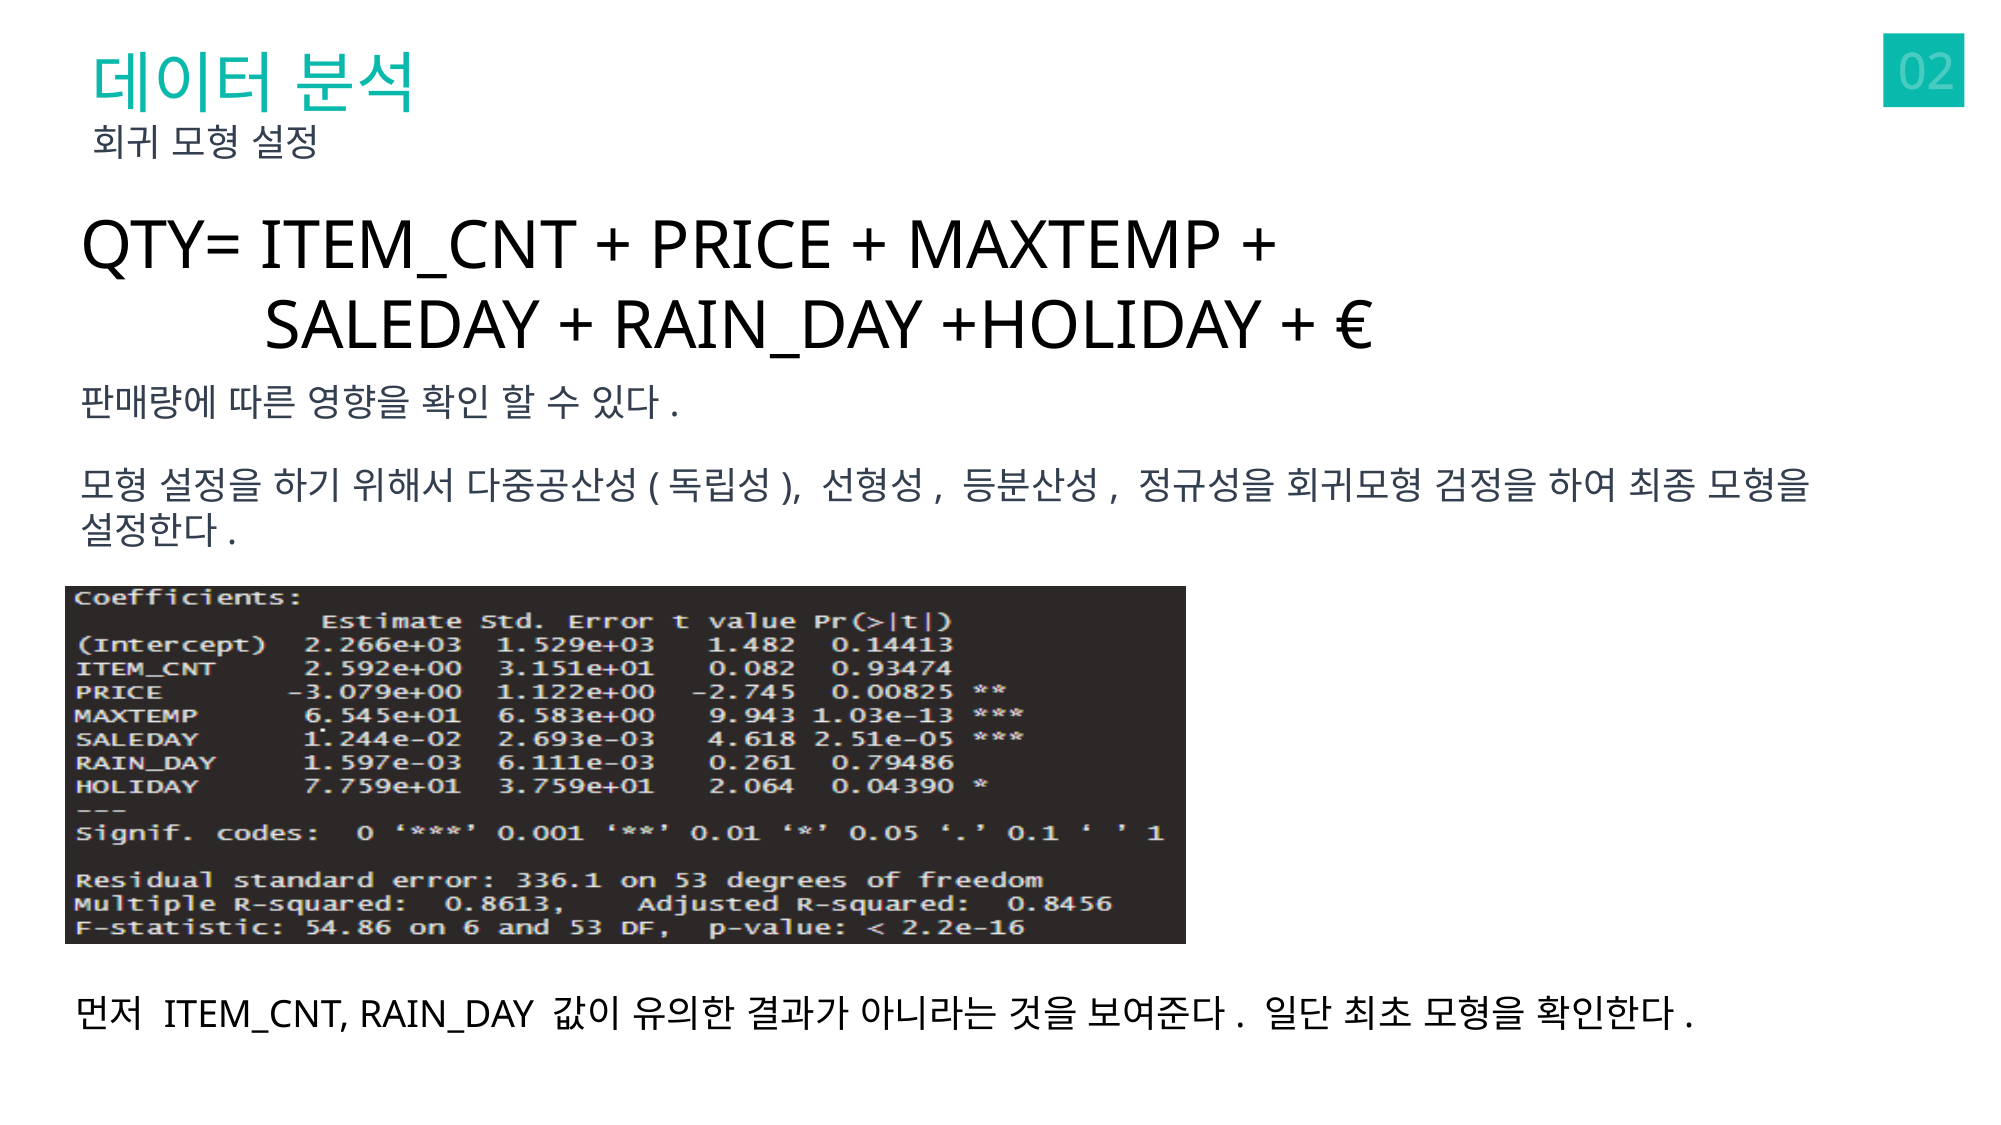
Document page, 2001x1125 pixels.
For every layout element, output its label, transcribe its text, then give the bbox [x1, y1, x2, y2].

picture [65, 586, 1186, 944]
text_box 모형 설정을 하기 위해서 다중공산성(독립성), 선형성, 등분산성, 정규성을 회귀모형 검정을 하여 최종 모형을 설정한다. [65, 454, 1861, 560]
text_box 먼저 ITEM_CNT, RAIN_DAY 값이 유의한 결과가 아니라는 것을 보여준다. 일단 최초 모형을 확인한다. [60, 982, 1856, 1042]
text_box 02 [1883, 31, 1970, 107]
text_box 판매량에 따른 영향을 확인 할 수 있다. [65, 371, 1861, 432]
text_box 회귀 모형 설정 [77, 111, 336, 172]
text_box 데이터 분석 [77, 33, 434, 128]
text_box QTY= ITEM_CNT + PRICE + MAXTEMP + SALEDAY + RAIN_DAY +HOLIDAY + € [65, 194, 1586, 370]
